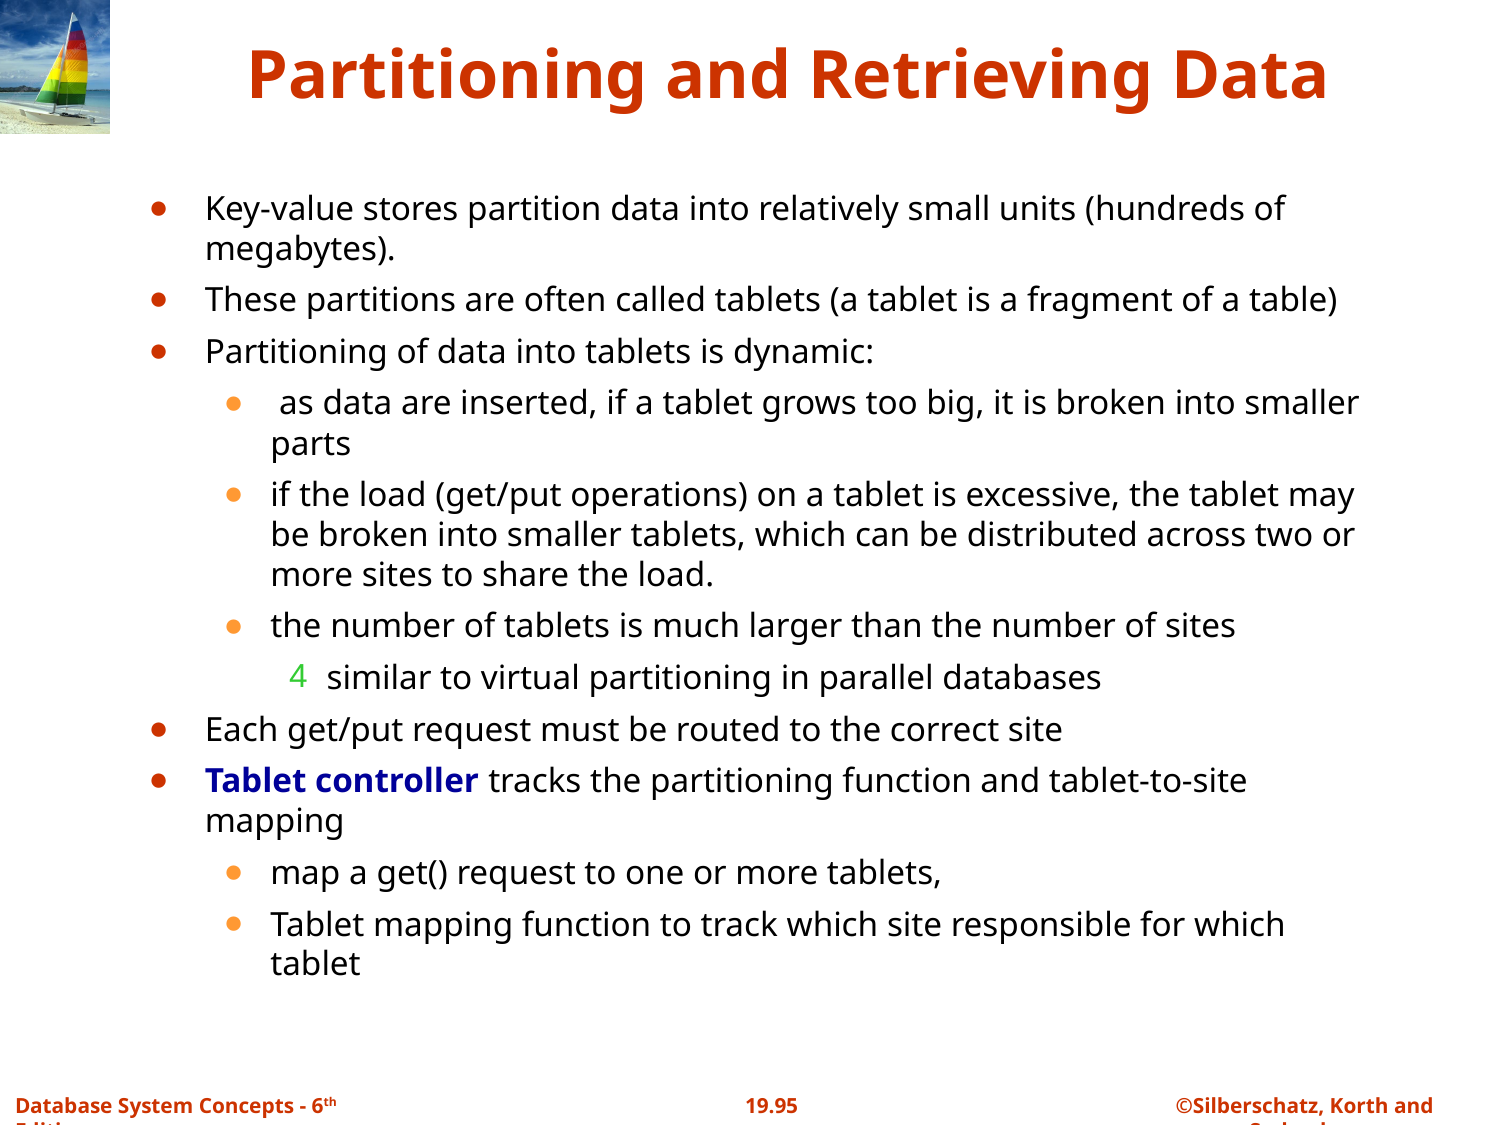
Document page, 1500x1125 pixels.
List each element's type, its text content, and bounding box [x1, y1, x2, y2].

picture [0, 0, 110, 134]
title Partitioning and Retrieving Data [126, 19, 1451, 120]
list Key-value stores partition data into relatively small units (hundreds of megabytes). These partitions are often called tablets (a tablet is a fragment of a table) Partitioning of data into tablets is dynamic: as data are inserted, if a tablet grows too big, it is broken into smaller parts if the load (get/put operations) on a tablet is excessive, the tablet may be broken into smaller tablets, which can be distributed across two or more sites to share the load. the number of tablets is much larger than the number of sites similar to virtual partitioning in parallel databases Each get/put request must be routed to the correct site Tablet controller tracks the partitioning function and tablet-to-site mapping map a get() request to one or more tablets, Tablet mapping function to track which site responsible for which tablet [133, 179, 1391, 984]
